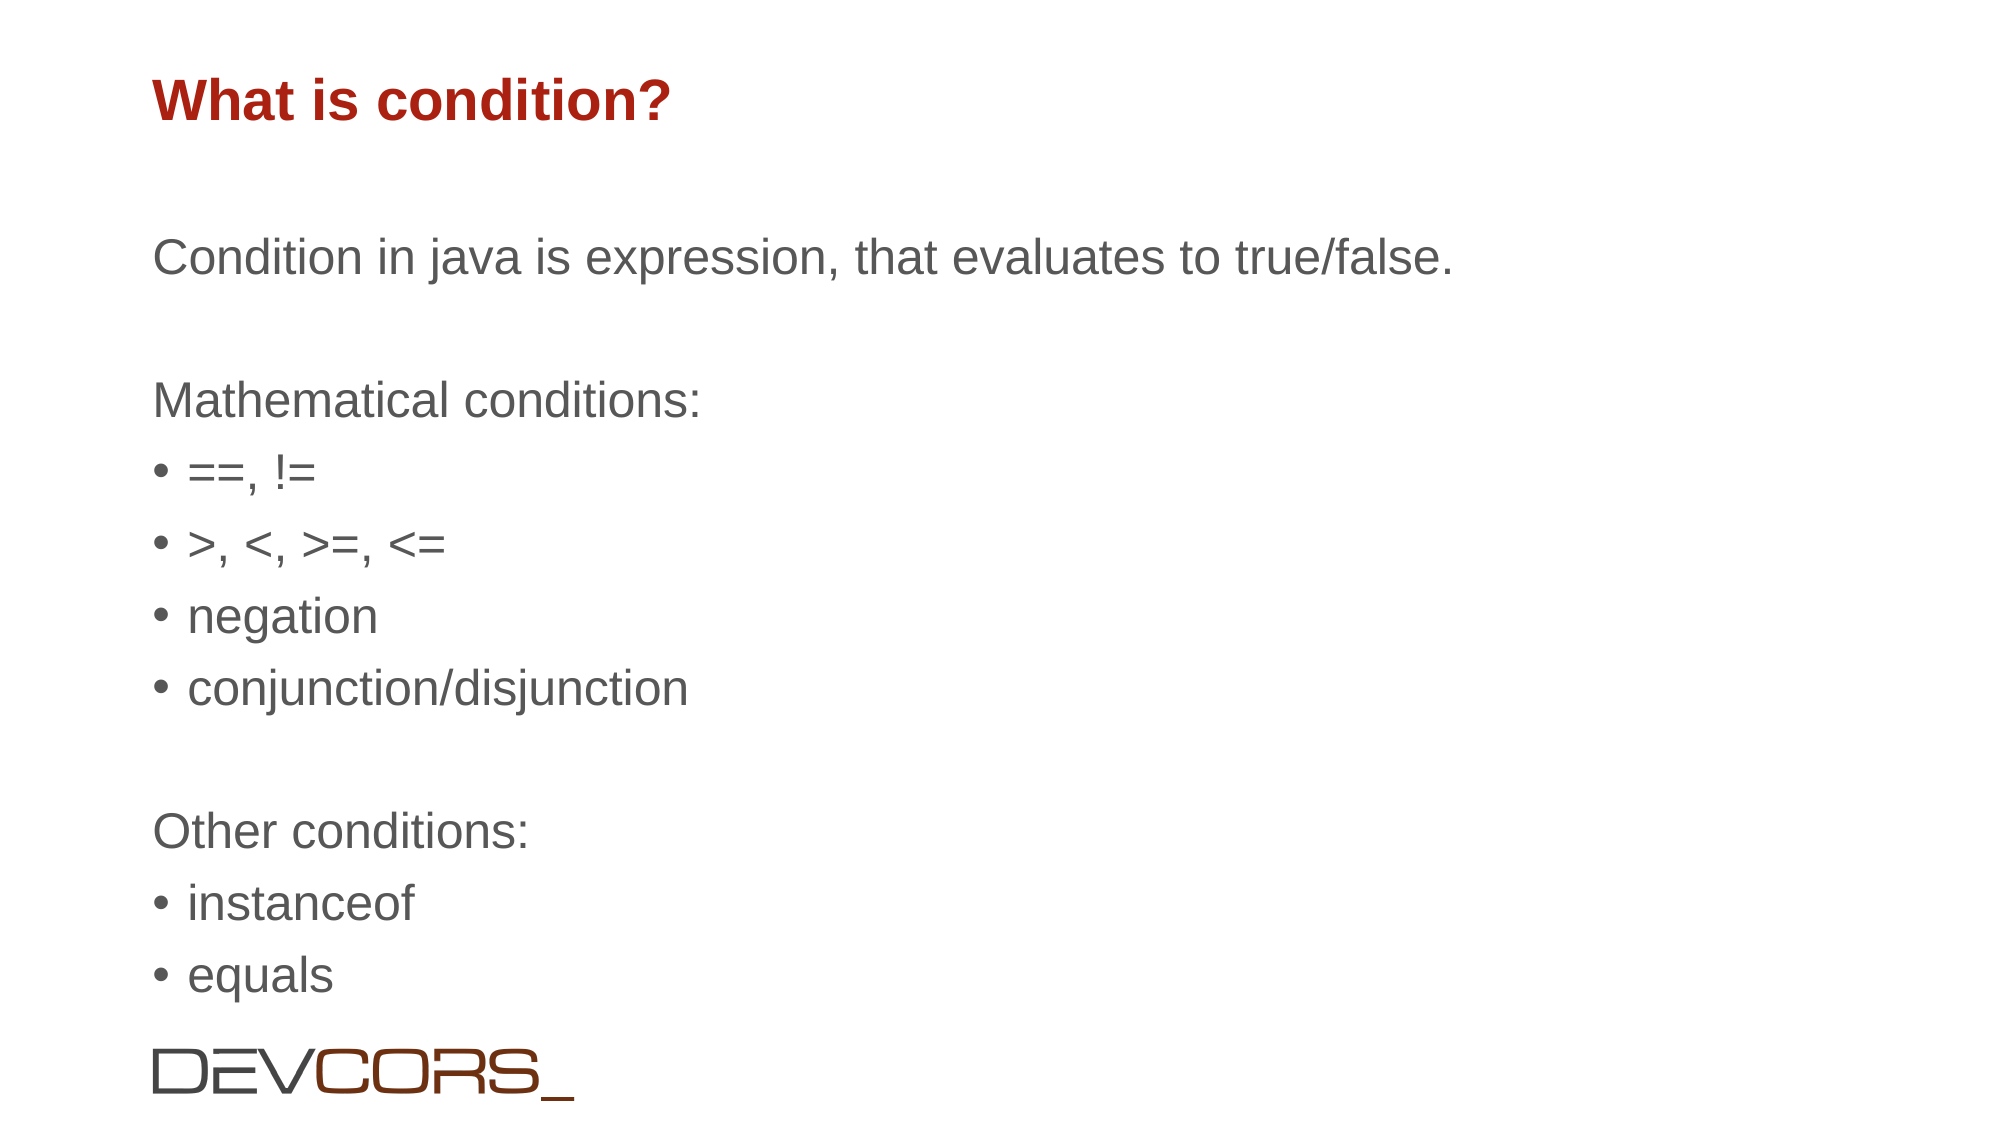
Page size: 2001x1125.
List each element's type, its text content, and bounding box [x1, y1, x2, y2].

title What is condition? [137, 59, 1863, 144]
picture [137, 1014, 588, 1125]
list Condition in java is expression, that evaluates to true/false. Mathematical conditions: ==, != >, <, >=, <= negation conjunction/disjunction Other conditions: instanceof equals [137, 223, 1863, 1014]
